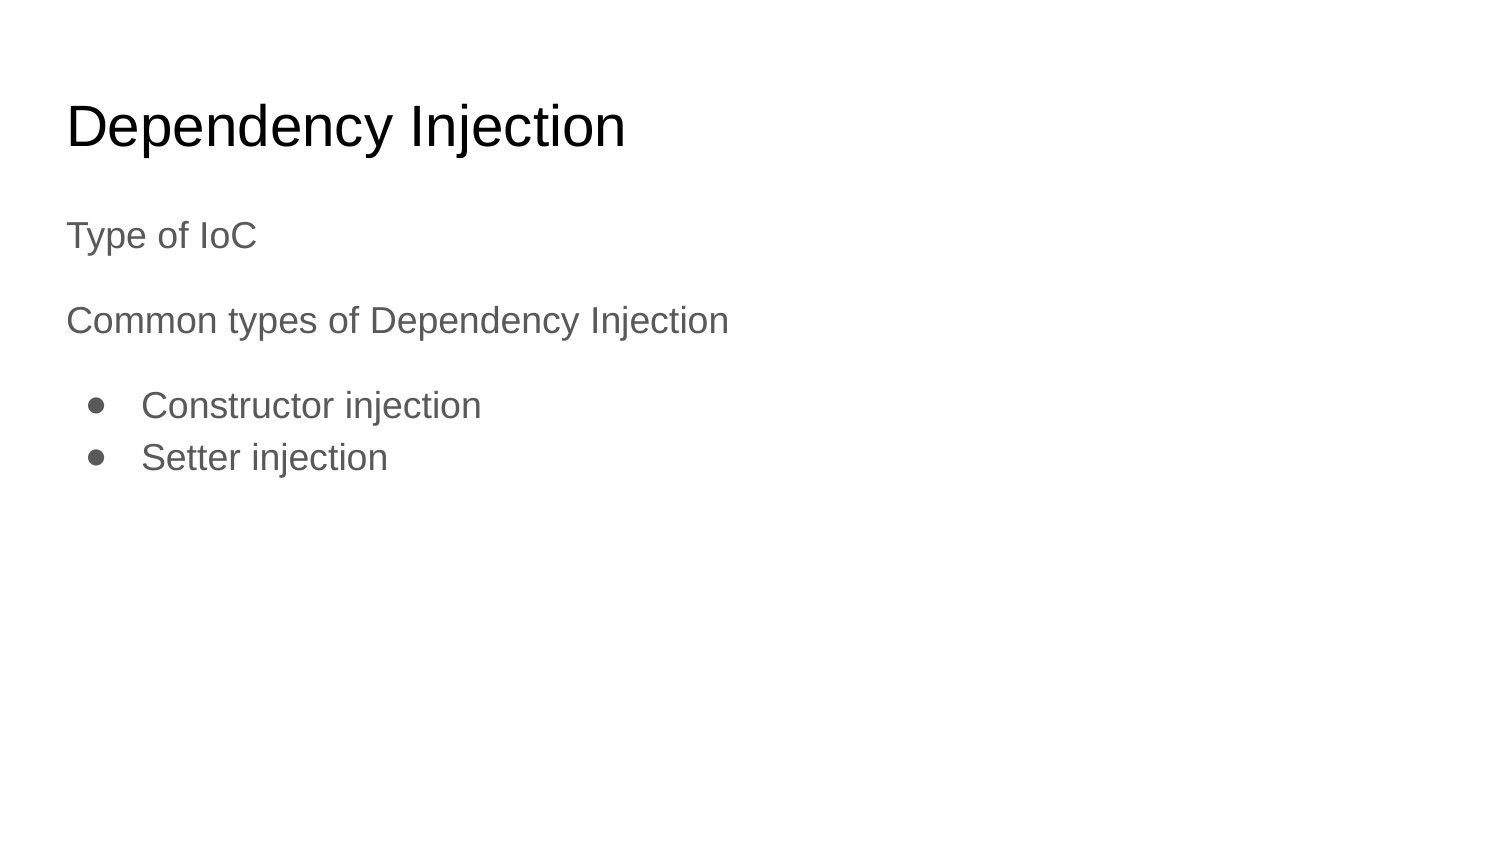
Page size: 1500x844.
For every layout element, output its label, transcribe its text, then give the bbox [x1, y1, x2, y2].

title Dependency Injection [51, 72, 1449, 167]
list Type of IoC Common types of Dependency Injection Constructor injection Setter injection [51, 189, 1449, 750]
